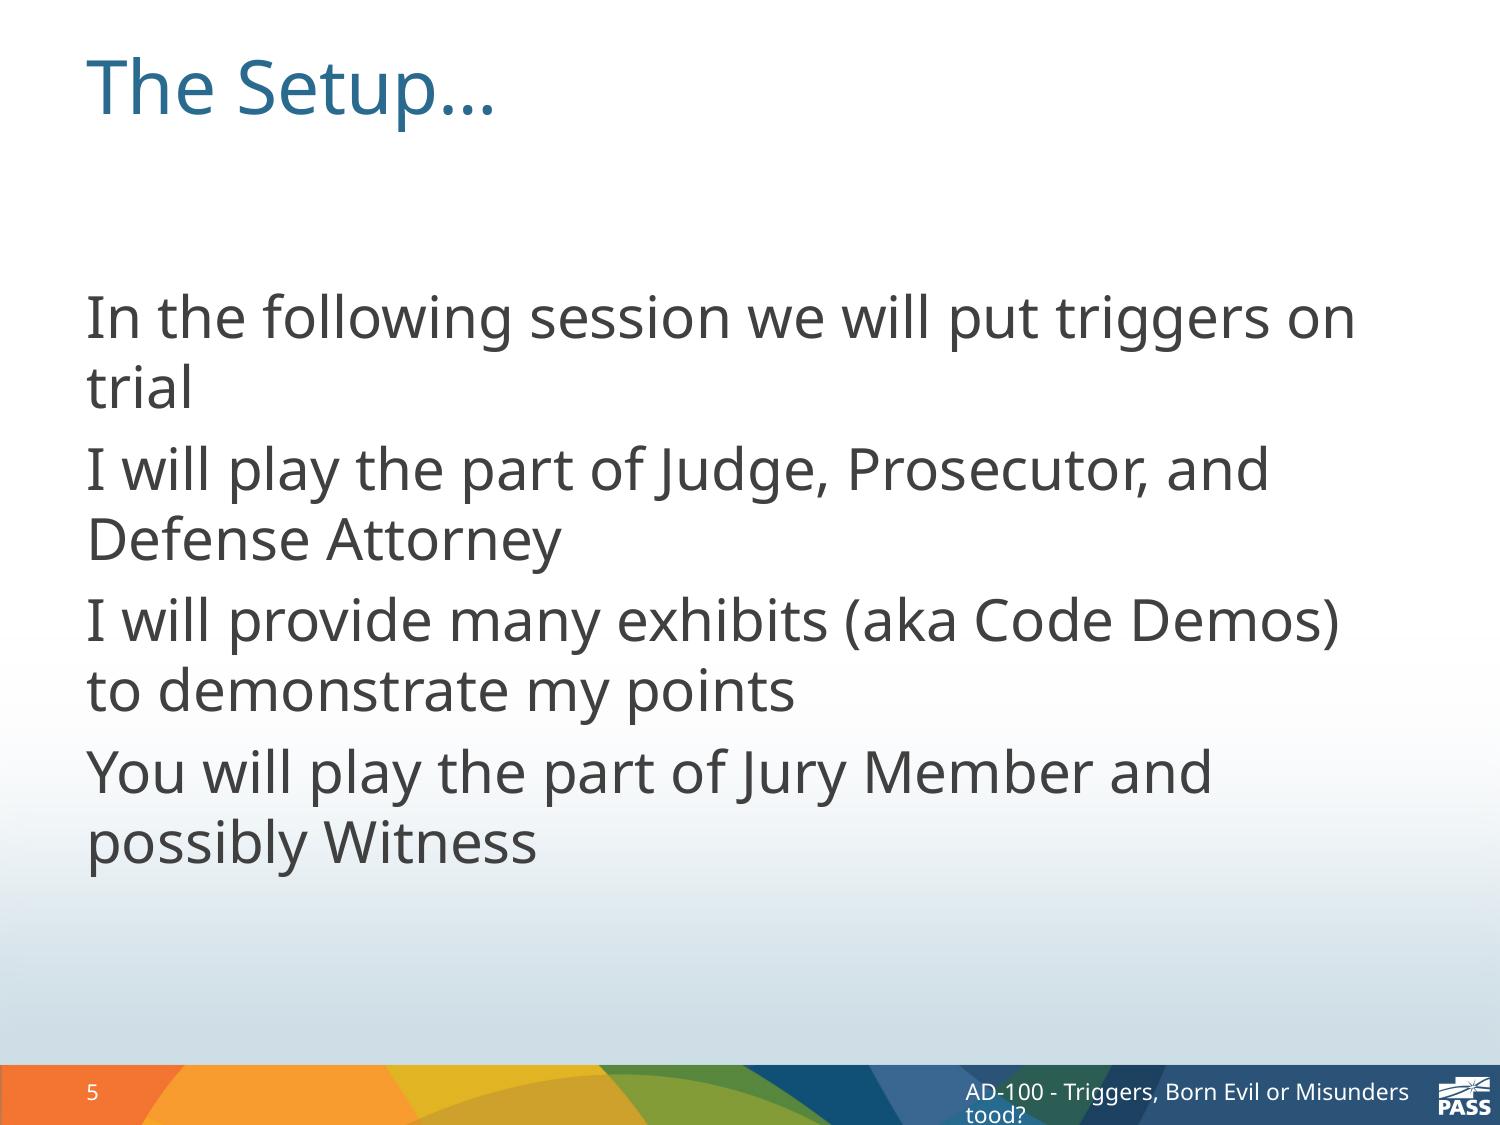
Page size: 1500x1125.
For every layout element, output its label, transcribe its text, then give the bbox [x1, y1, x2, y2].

title The Setup… [71, 49, 1422, 162]
footer AD-100 - Triggers, Born Evil or Misunderstood? [950, 1066, 1426, 1125]
list In the following session we will put triggers on trial I will play the part of Judge, Prosecutor, and Defense Attorney I will provide many exhibits (aka Code Demos) to demonstrate my points You will play the part of Jury Member and possibly Witness [71, 272, 1422, 1031]
picture [0, 0, 1500, 1125]
slide_number 5 [71, 1066, 153, 1125]
